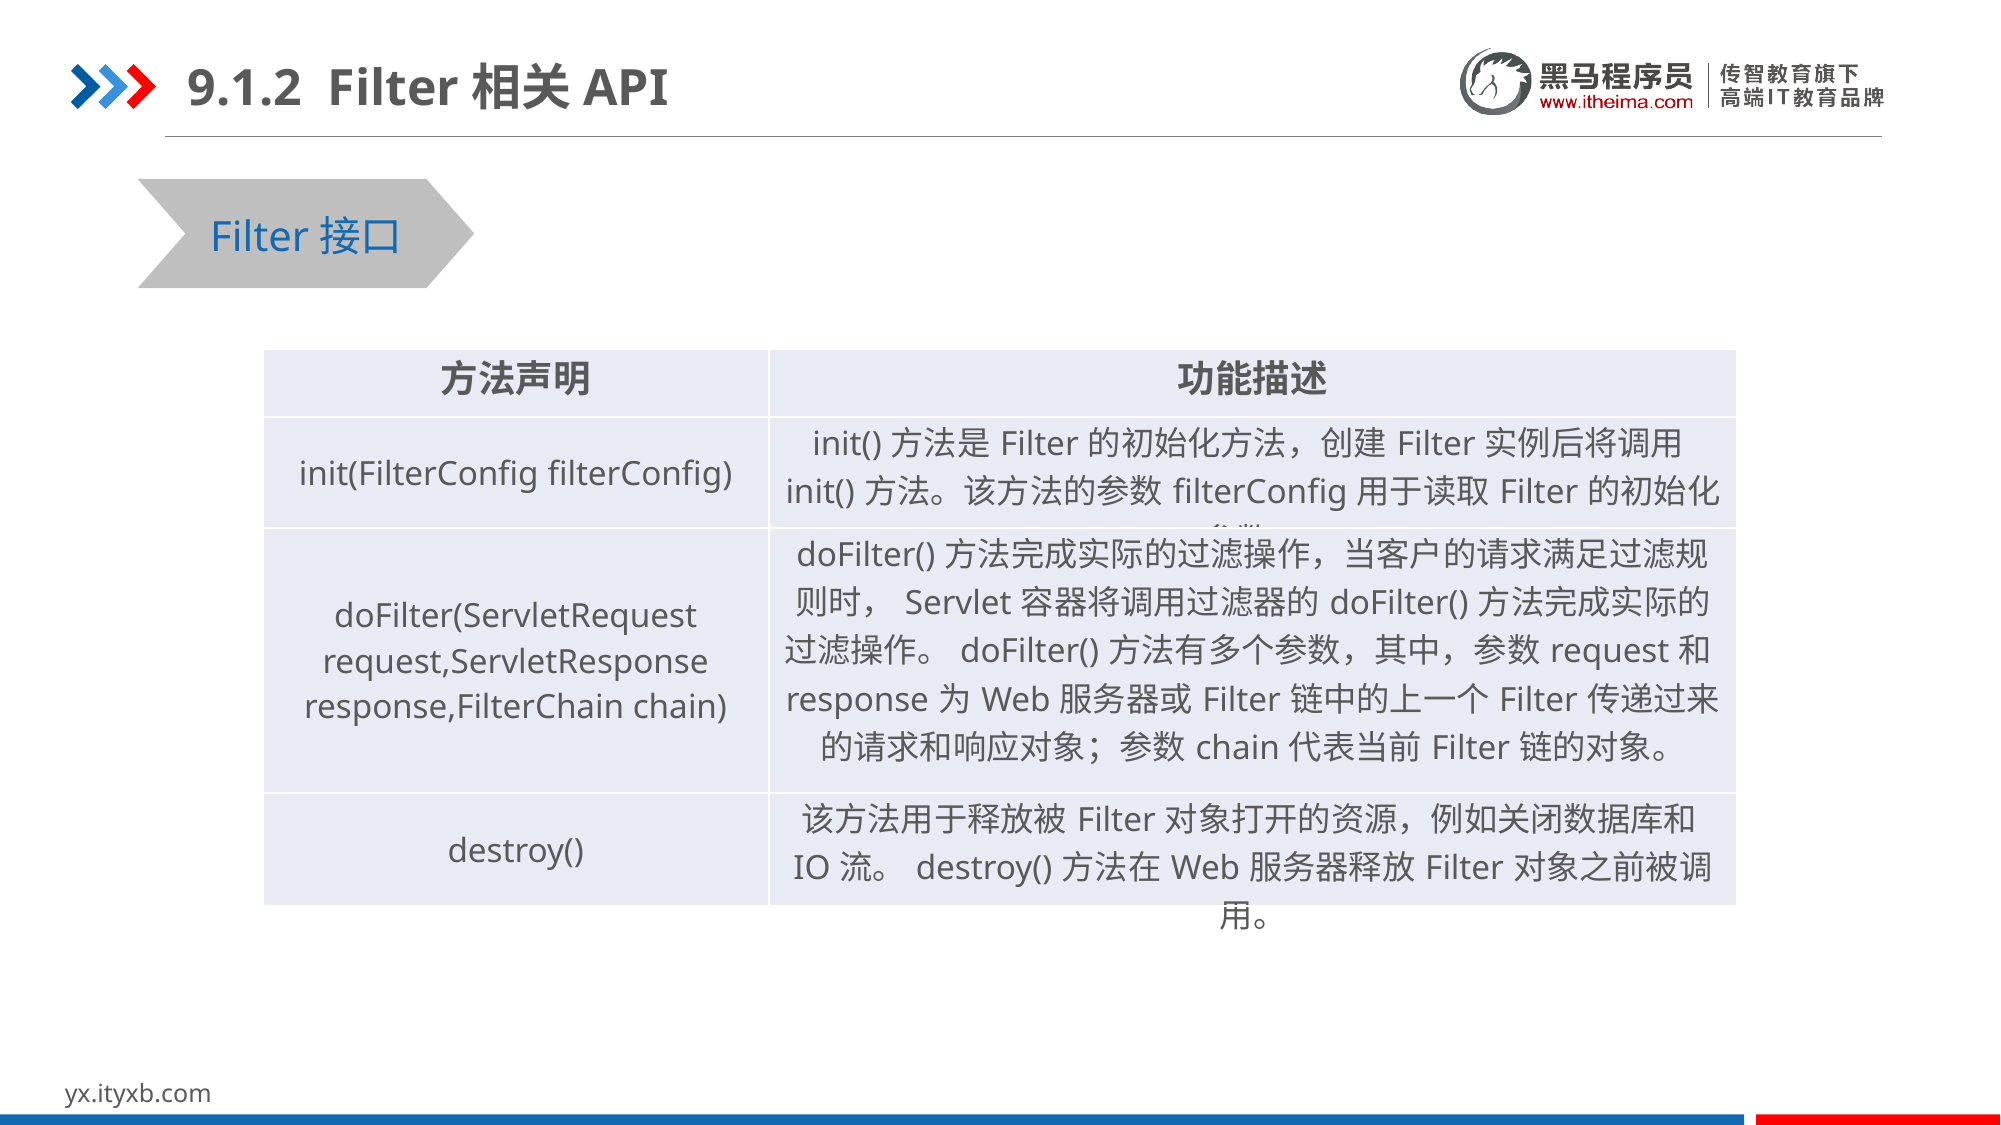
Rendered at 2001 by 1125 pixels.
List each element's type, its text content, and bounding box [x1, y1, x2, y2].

text_box Filter接口 [195, 201, 418, 267]
table_cell doFilter(ServletRequest request,ServletResponse response,FilterChain chain) [264, 529, 768, 792]
table_cell doFilter()方法完成实际的过滤操作，当客户的请求满足过滤规则时，Servlet容器将调用过滤器的doFilter()方法完成实际的过滤操作。doFilter()方法有多个参数，其中，参数request和response为Web服务器或Filter链中的上一个Filter传递过来的请求和响应对象；参数chain代表当前Filter链的对象。 [770, 529, 1736, 792]
table_cell destroy() [264, 794, 768, 905]
table_cell init()方法是Filter的初始化方法，创建Filter实例后将调用init()方法。该方法的参数filterConfig用于读取Filter的初始化参数。 [770, 418, 1736, 527]
table_header 方法声明 [264, 350, 768, 416]
picture [1460, 48, 1887, 115]
table_header 功能描述 [770, 350, 1736, 416]
text_box [137, 178, 475, 289]
text_box 9.1.2 Filter相关API [187, 43, 761, 127]
table_cell 该方法用于释放被Filter对象打开的资源，例如关闭数据库和 IO流。destroy()方法在Web服务器释放Filter对象之前被调用。 [770, 794, 1736, 905]
table_cell init(FilterConfig filterConfig) [264, 418, 768, 527]
